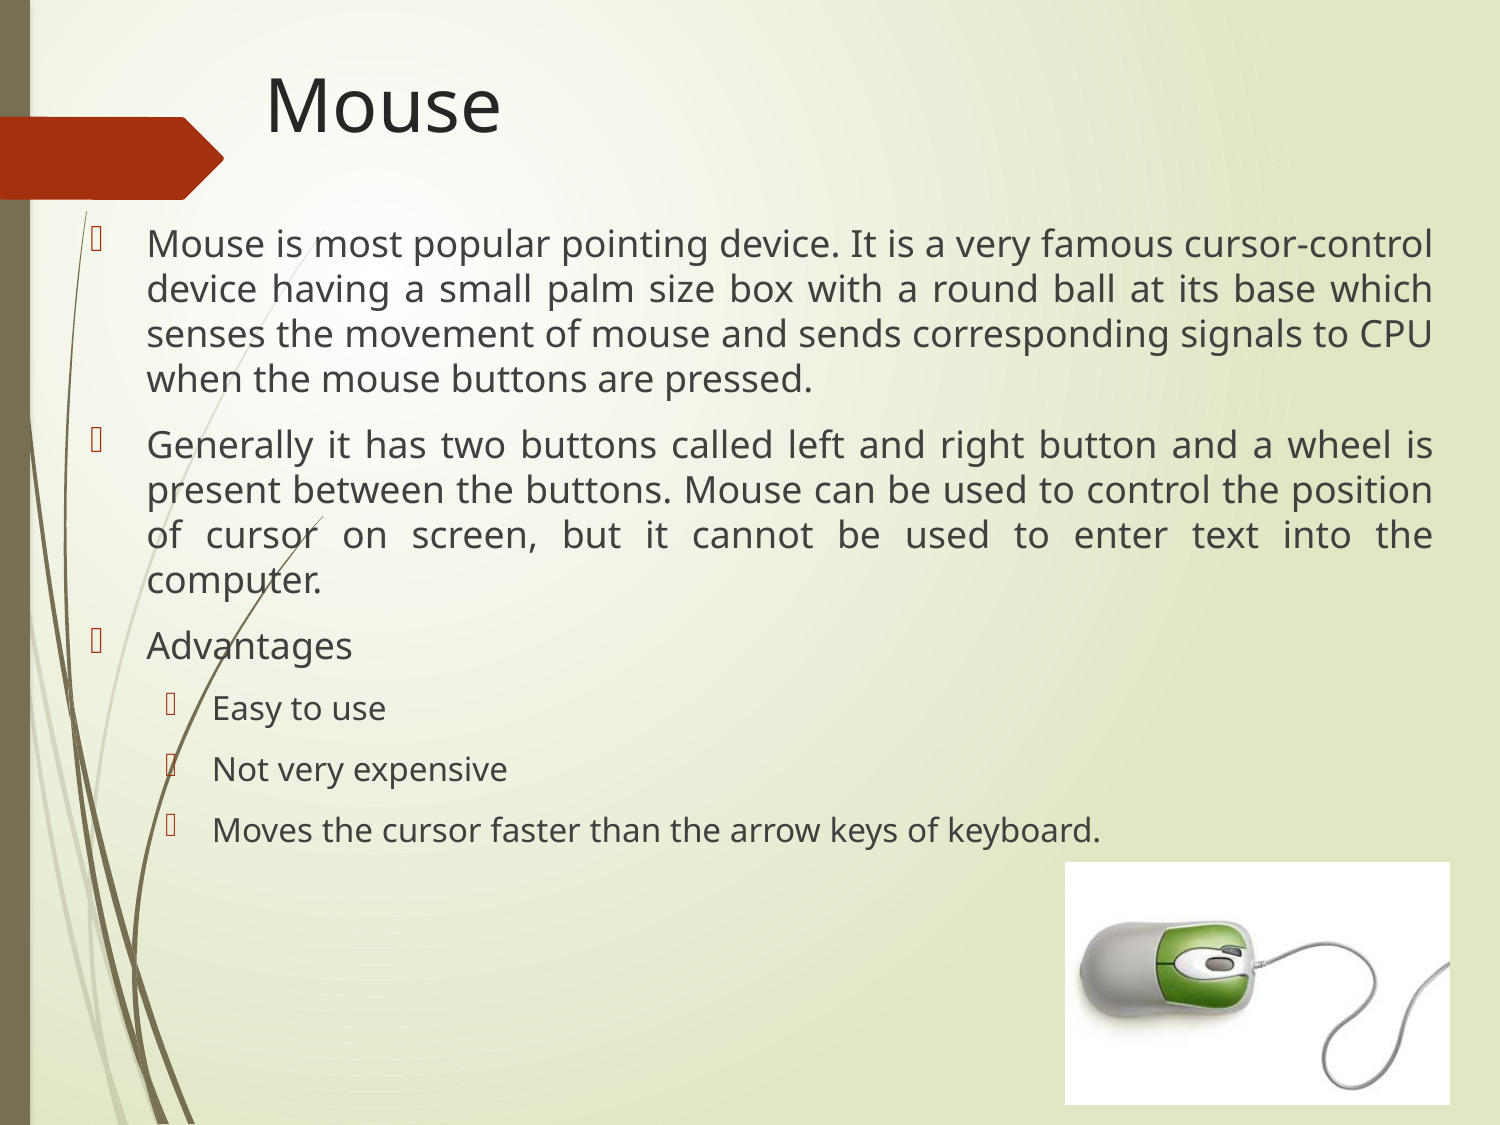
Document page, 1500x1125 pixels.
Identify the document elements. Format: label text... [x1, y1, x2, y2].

title Mouse [249, 50, 1331, 212]
picture [1064, 862, 1451, 1105]
list Mouse is most popular pointing device. It is a very famous cursor-control device having a small palm size box with a round ball at its base which senses the movement of mouse and sends corresponding signals to CPU when the mouse buttons are pressed. Generally it has two buttons called left and right button and a wheel is present between the buttons. Mouse can be used to control the position of cursor on screen, but it cannot be used to enter text into the computer. Advantages Easy to use Not very expensive Moves the cursor faster than the arrow keys of keyboard. [75, 212, 1450, 1063]
